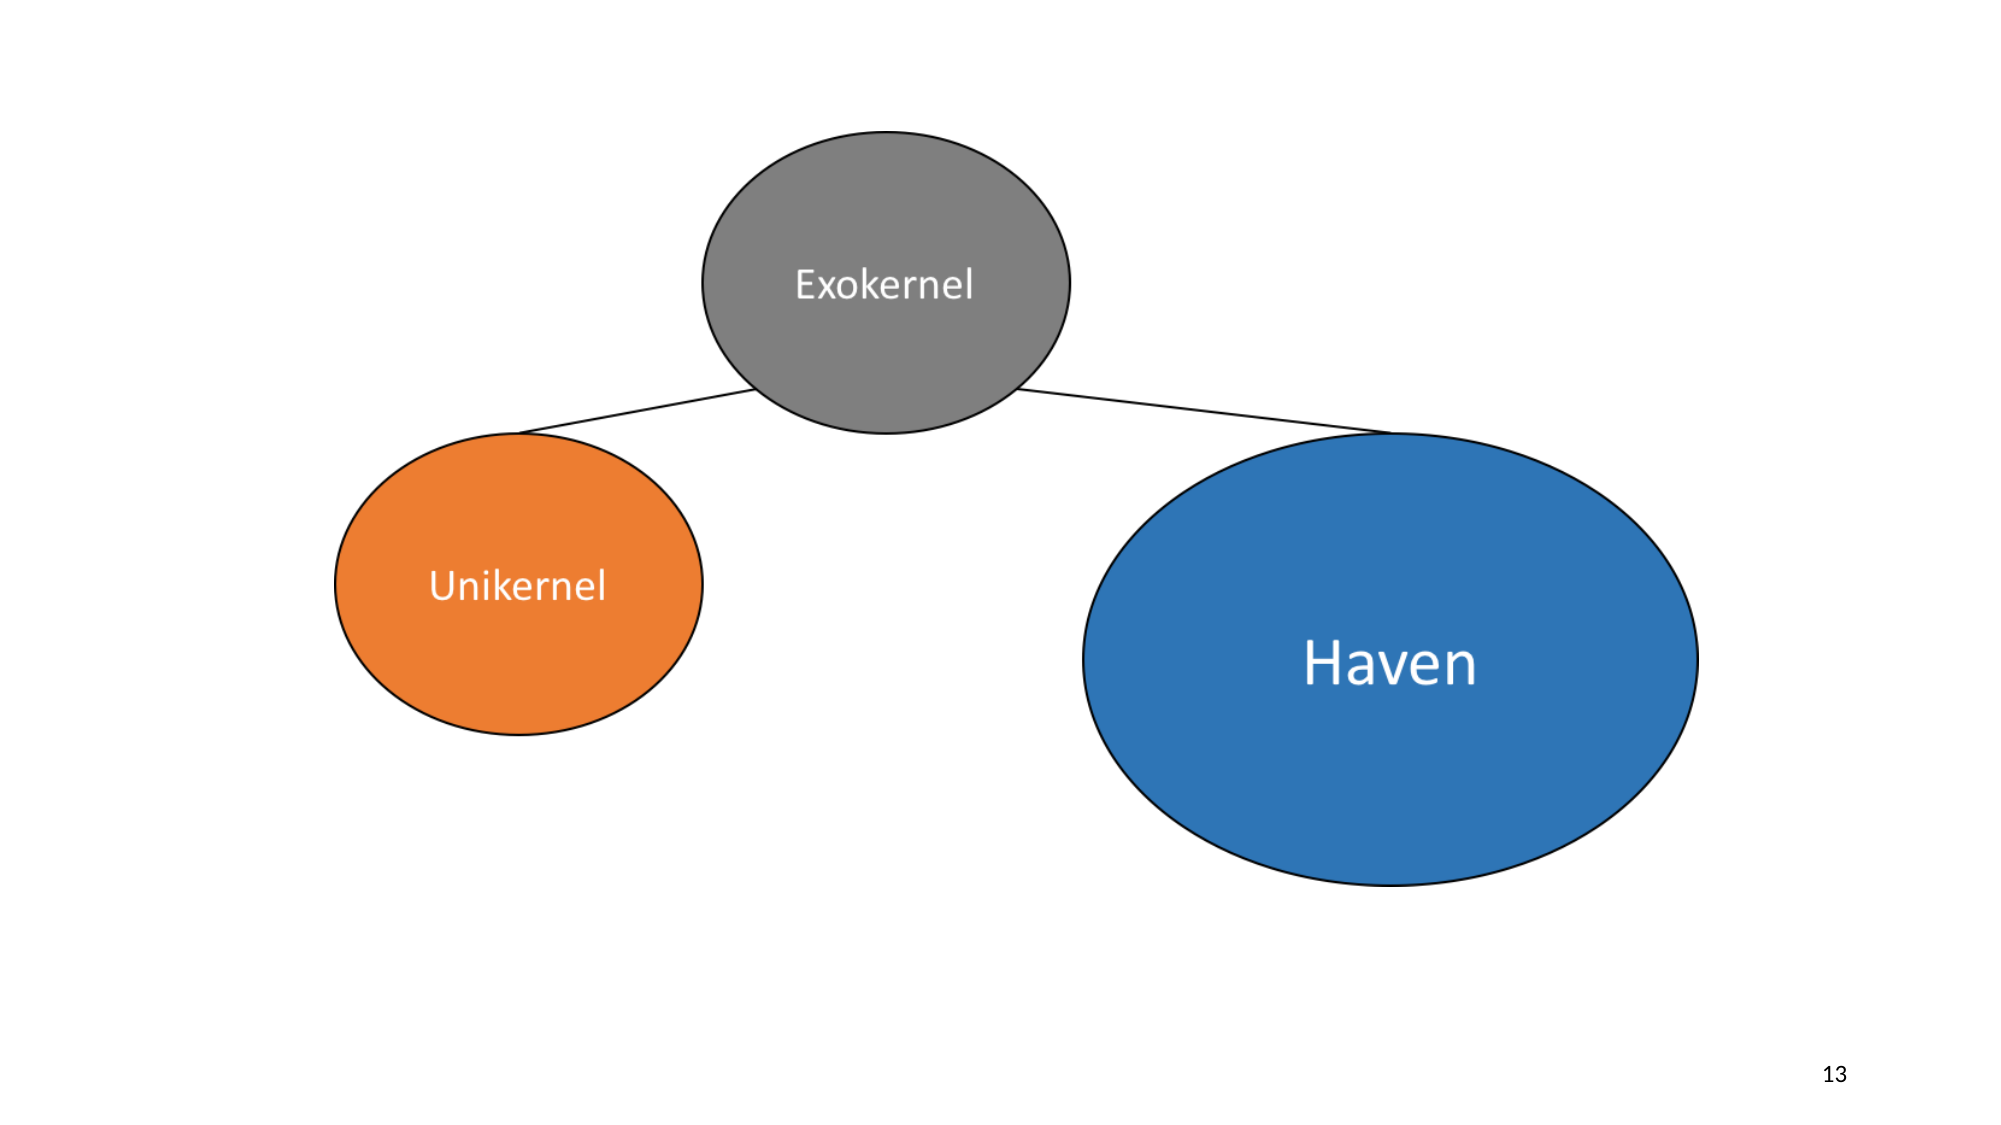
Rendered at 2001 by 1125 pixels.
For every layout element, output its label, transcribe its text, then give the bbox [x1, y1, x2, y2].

slide_number 13 [1412, 1042, 1863, 1103]
picture [334, 131, 1699, 887]
